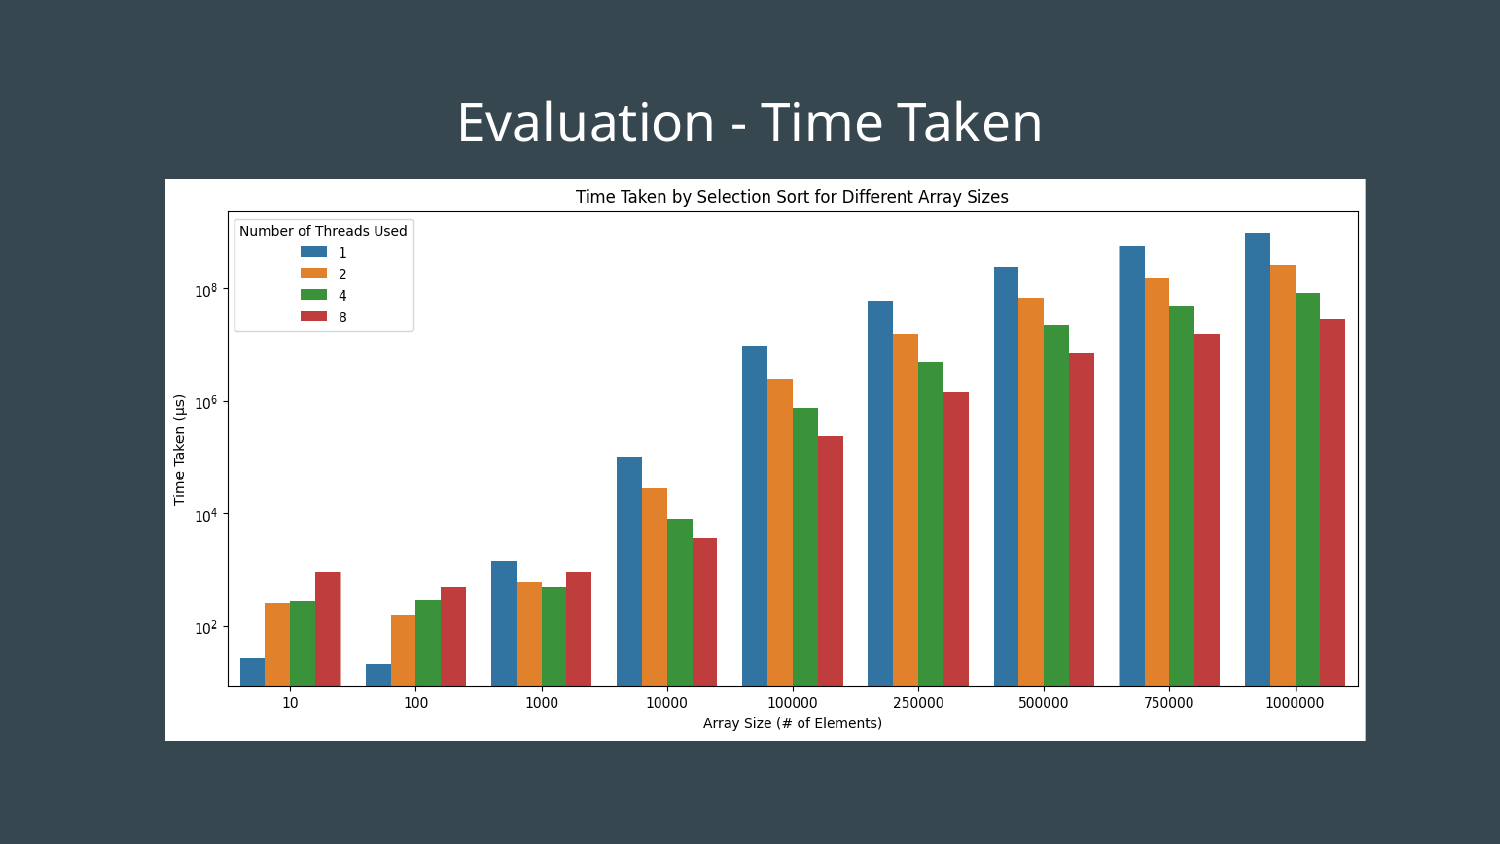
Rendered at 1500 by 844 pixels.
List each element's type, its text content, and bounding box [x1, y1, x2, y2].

picture [164, 179, 1366, 741]
title Evaluation - Time Taken [51, 72, 1449, 167]
